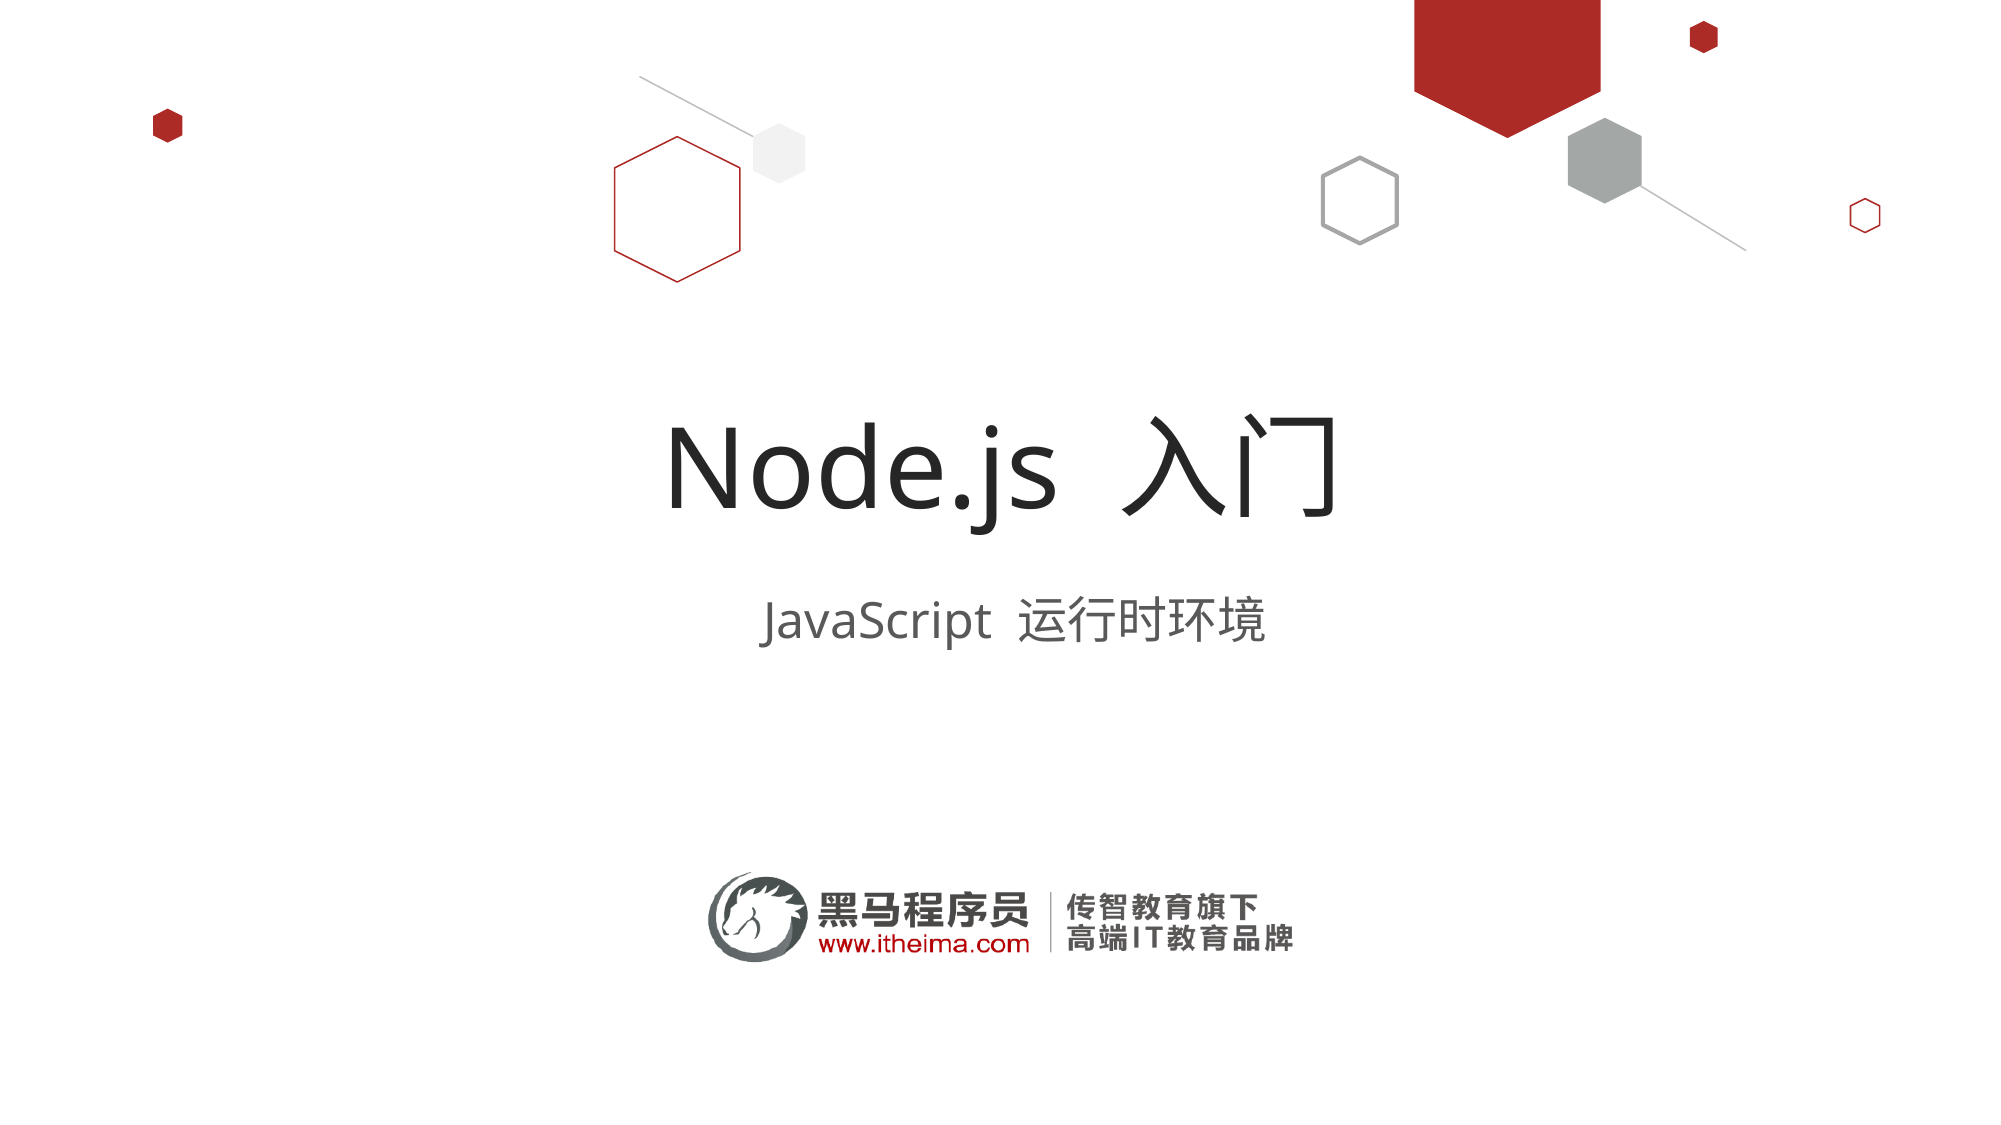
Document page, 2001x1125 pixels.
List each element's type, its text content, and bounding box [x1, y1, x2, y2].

title Node.js 入门 [137, 368, 1867, 559]
picture [707, 868, 1293, 965]
list JavaScript 运行时环境 [150, 567, 1880, 671]
